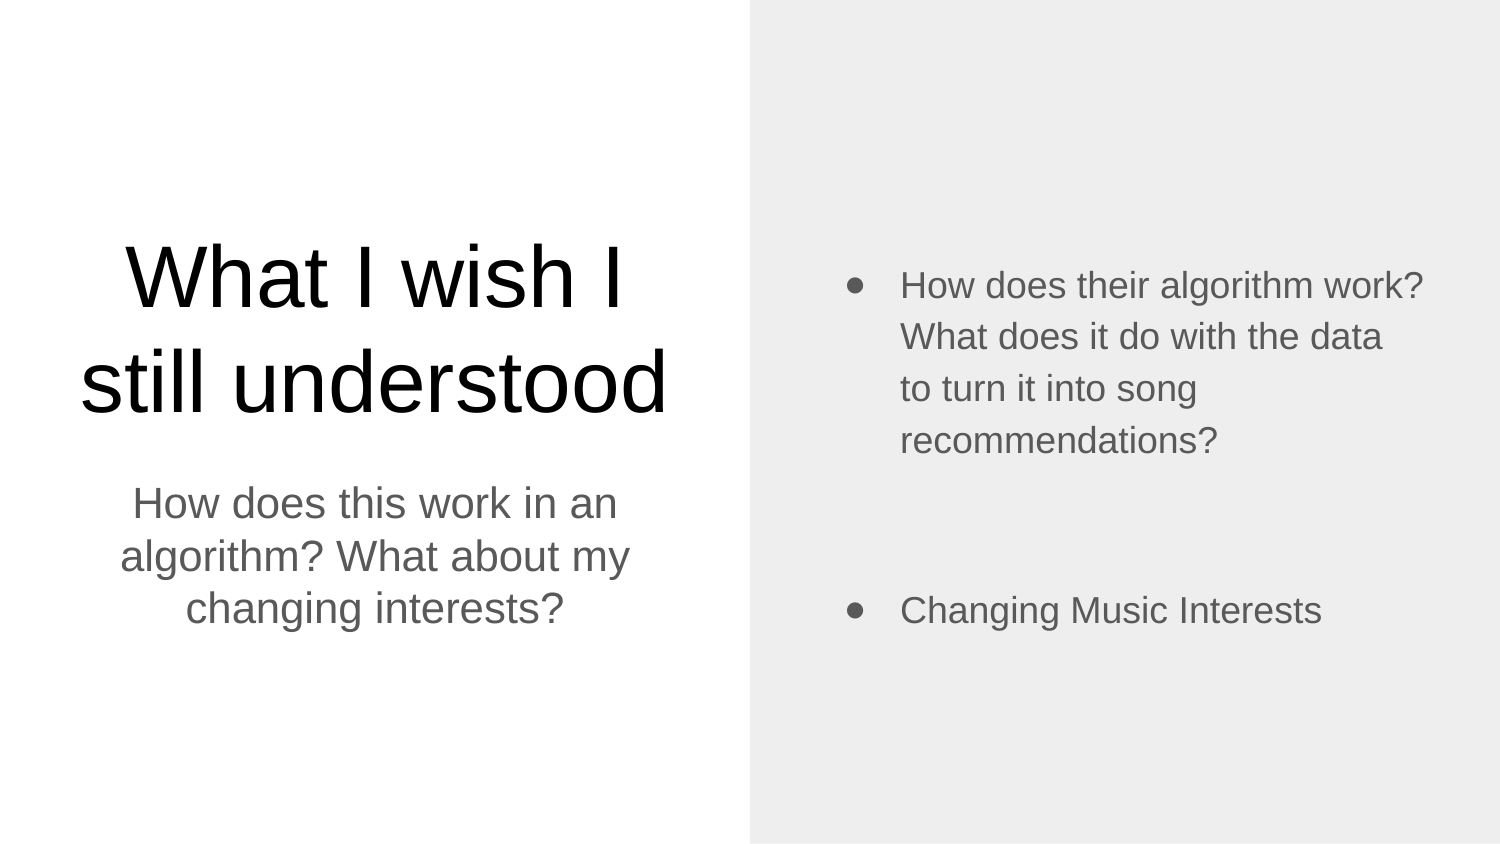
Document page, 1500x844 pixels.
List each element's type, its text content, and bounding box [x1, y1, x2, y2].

list How does their algorithm work? What does it do with the data to turn it into song recommendations? Changing Music Interests [810, 139, 1440, 746]
subtitle How does this work in an algorithm? What about my changing interests? [43, 459, 708, 663]
title What I wish I still understood [43, 202, 708, 446]
